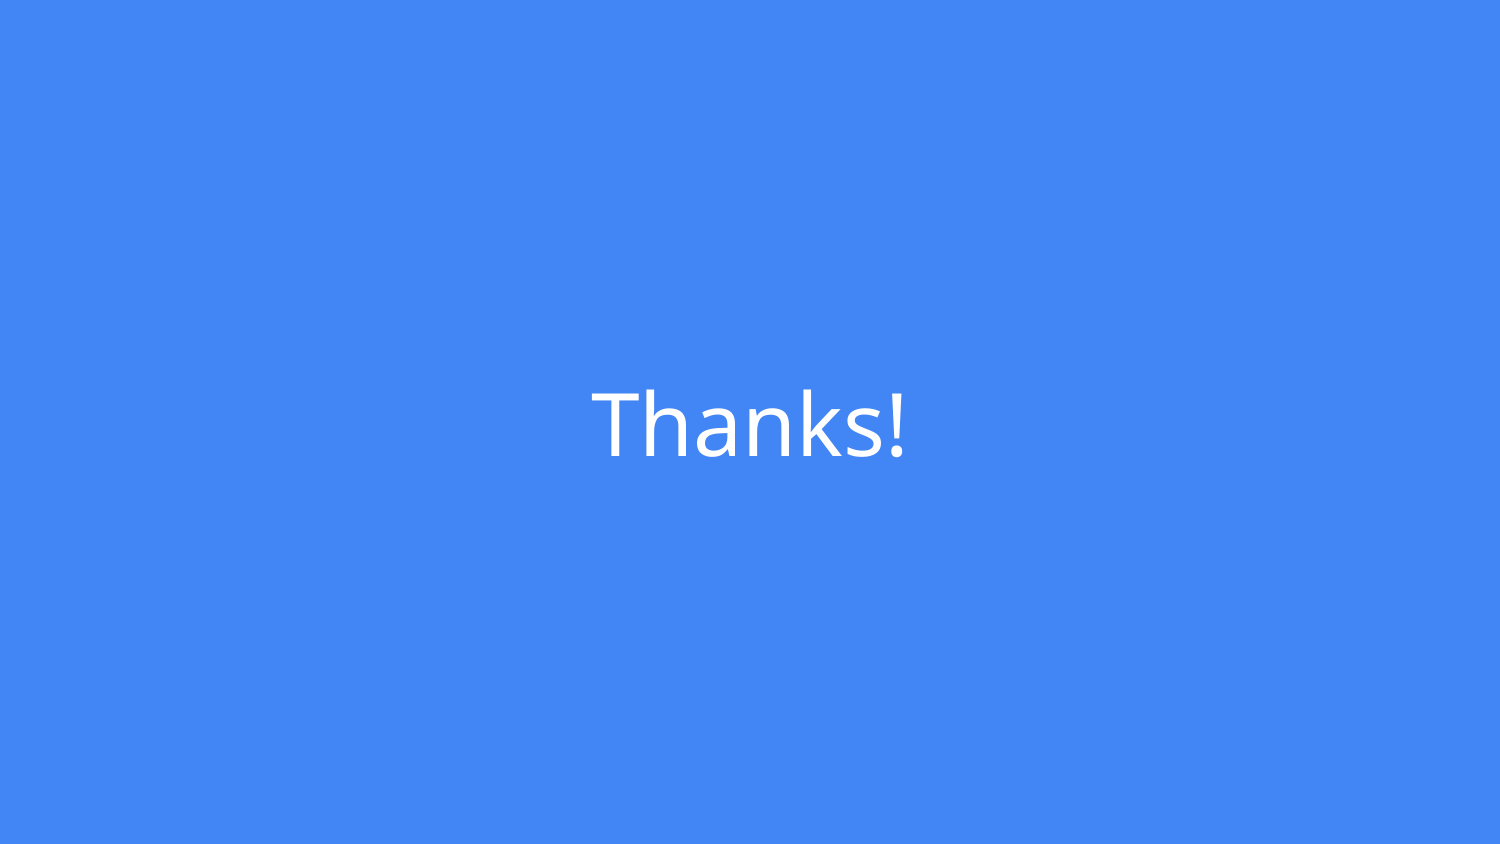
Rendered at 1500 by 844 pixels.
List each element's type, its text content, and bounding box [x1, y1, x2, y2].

title Thanks! [75, 338, 1425, 505]
